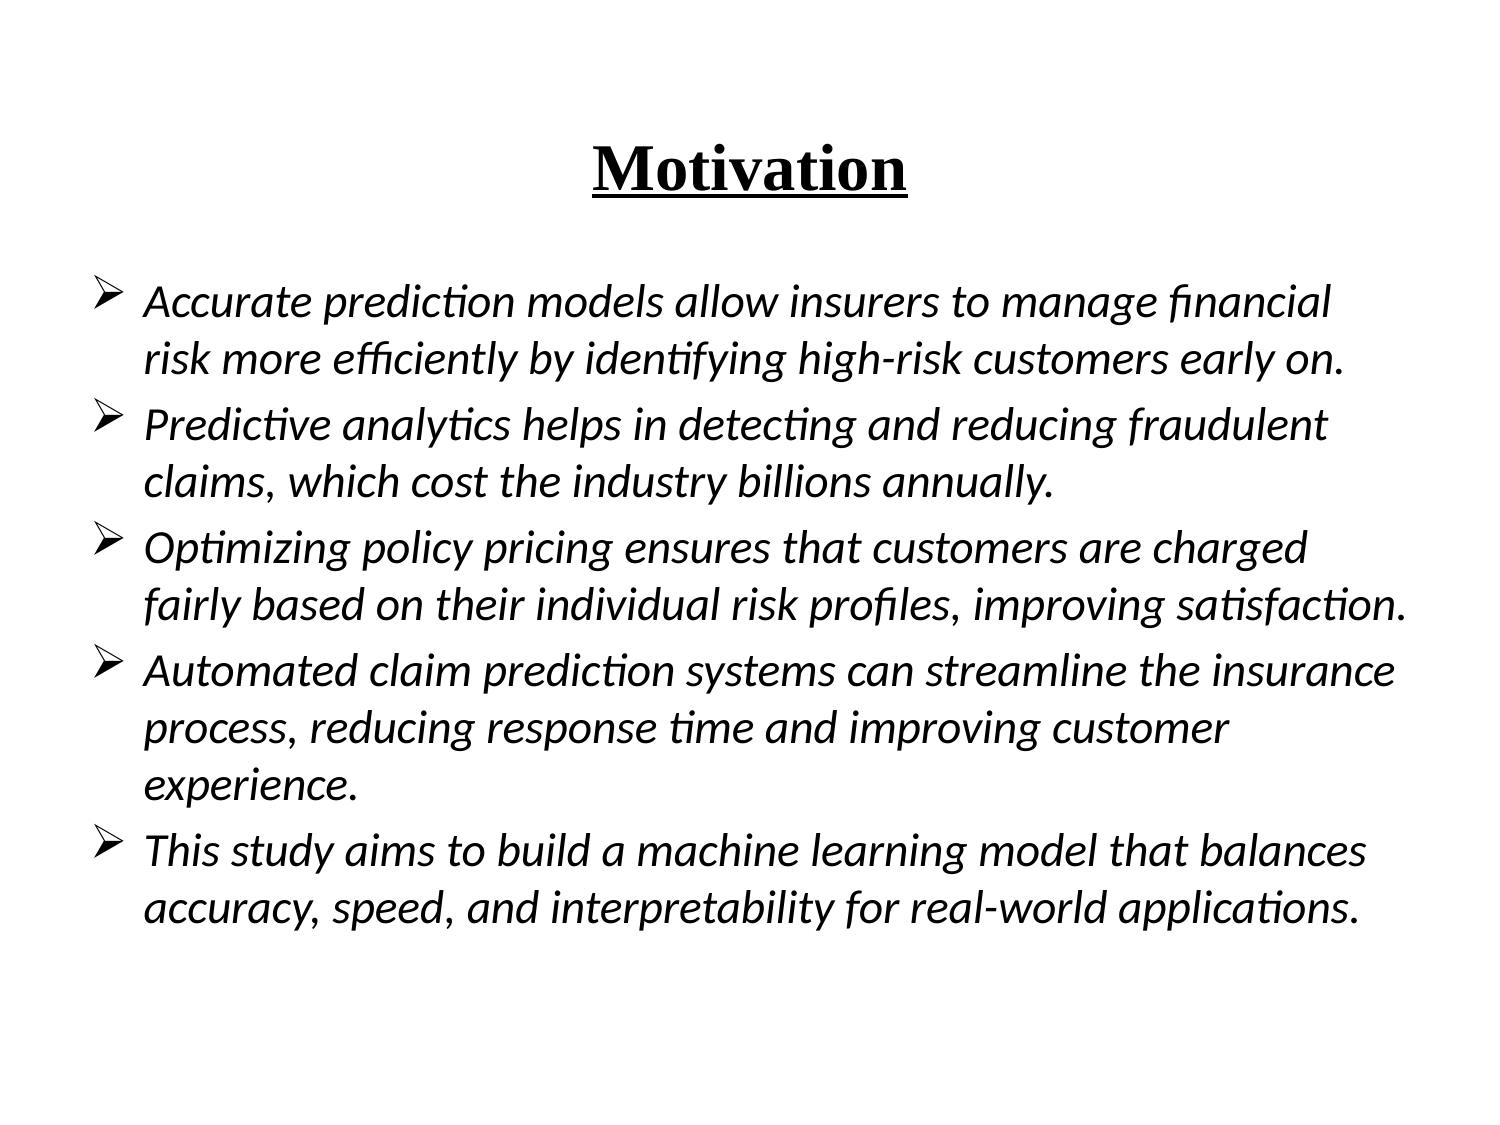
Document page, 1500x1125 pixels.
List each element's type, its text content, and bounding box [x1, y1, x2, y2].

list Accurate prediction models allow insurers to manage financial risk more efficiently by identifying high-risk customers early on. Predictive analytics helps in detecting and reducing fraudulent claims, which cost the industry billions annually. Optimizing policy pricing ensures that customers are charged fairly based on their individual risk profiles, improving satisfaction. Automated claim prediction systems can streamline the insurance process, reducing response time and improving customer experience. This study aims to build a machine learning model that balances accuracy, speed, and interpretability for real-world applications. [75, 262, 1425, 1005]
title Motivation [75, 45, 1425, 233]
